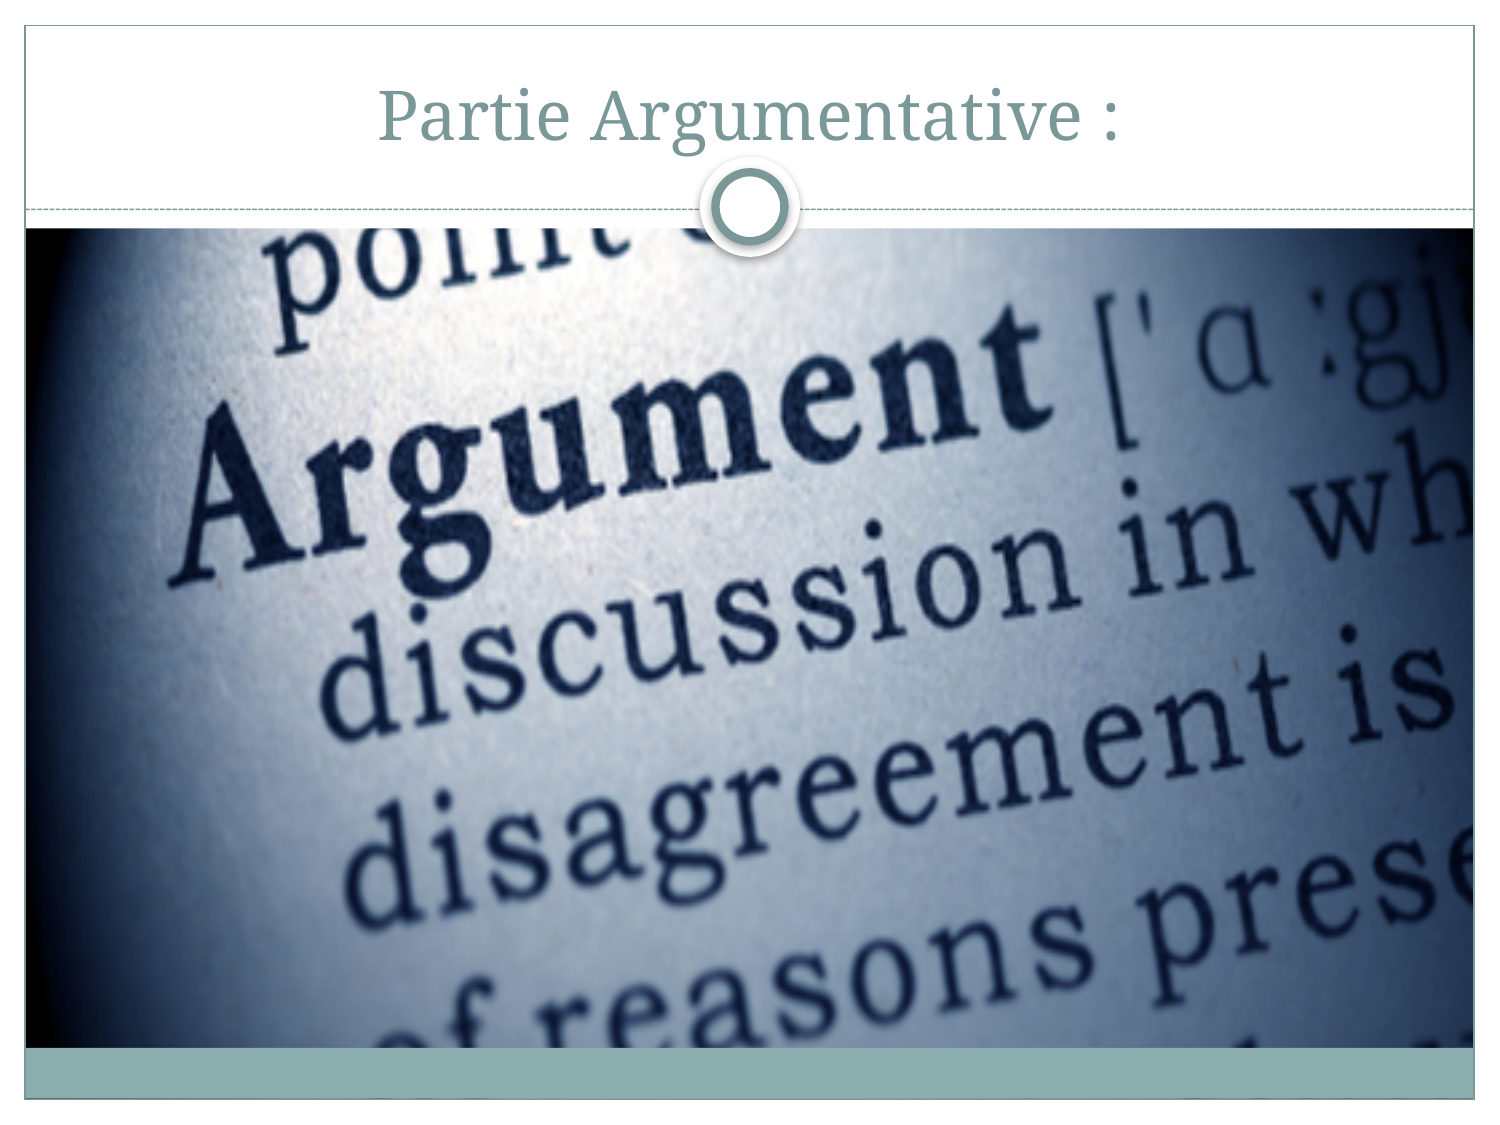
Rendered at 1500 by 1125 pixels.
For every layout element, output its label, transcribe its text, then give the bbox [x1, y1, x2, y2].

title Partie Argumentative : [49, 37, 1450, 162]
picture [26, 229, 1473, 1047]
